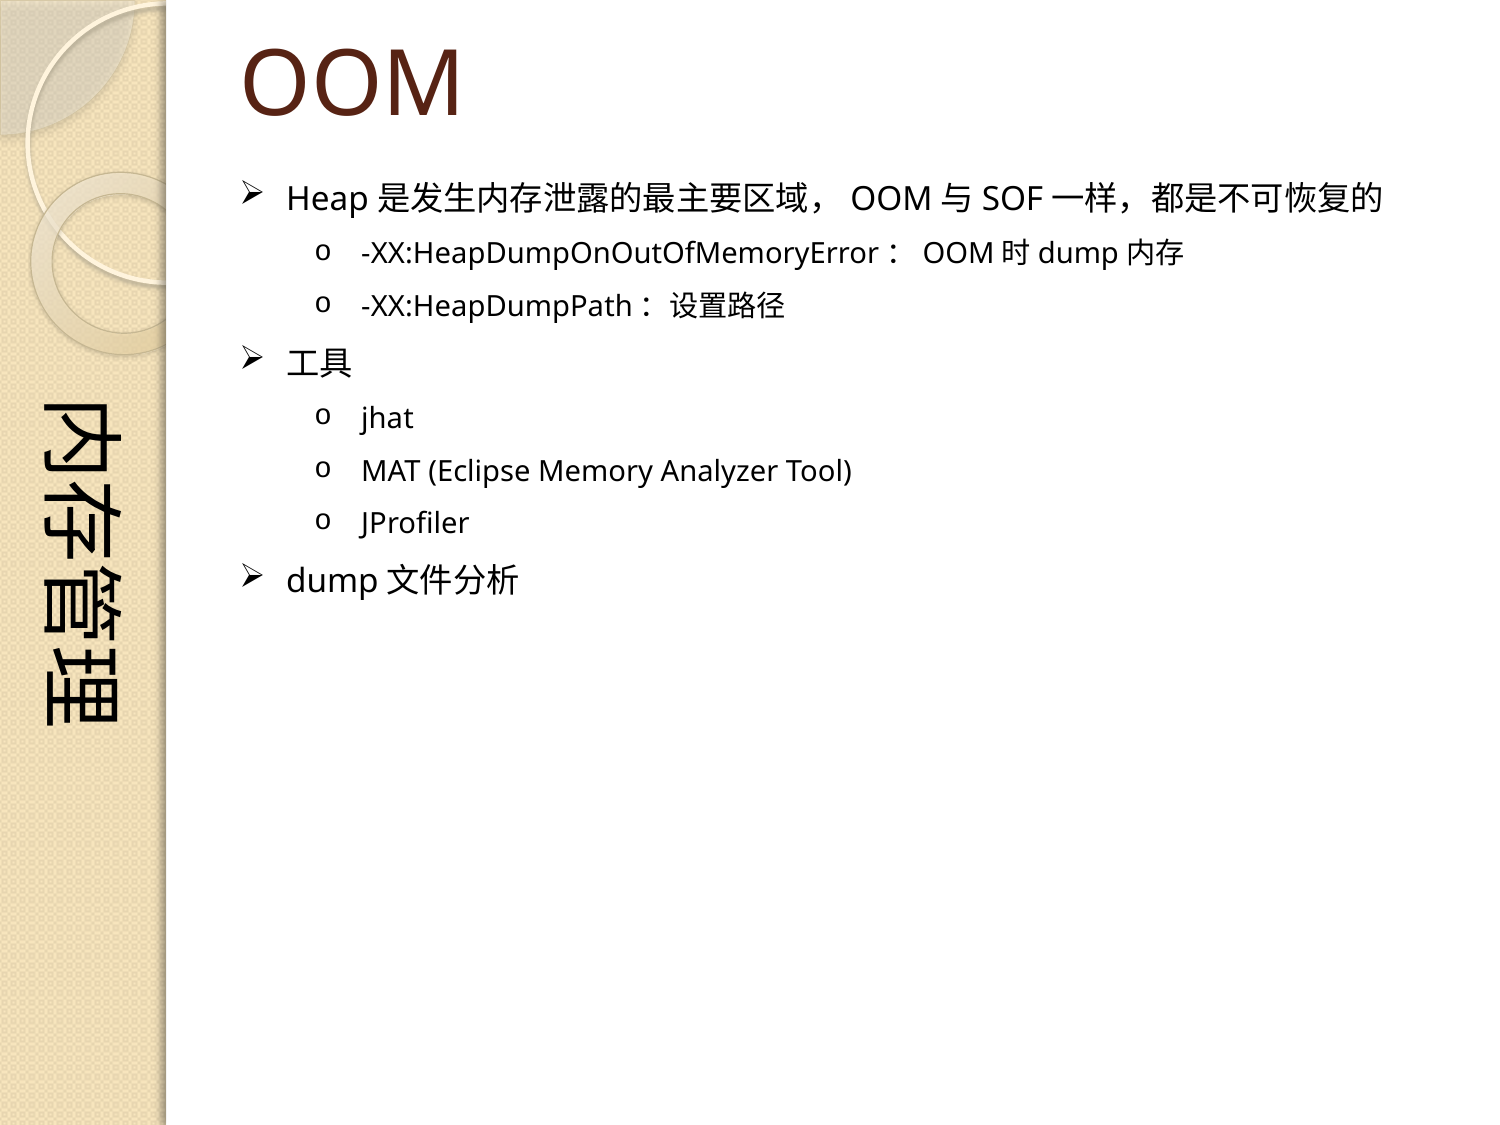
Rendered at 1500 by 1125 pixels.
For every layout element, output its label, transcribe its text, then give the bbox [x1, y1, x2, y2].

title OOM [225, 20, 1466, 138]
text_box Heap是发生内存泄露的最主要区域，OOM与SOF一样，都是不可恢复的 -XX:HeapDumpOnOutOfMemoryError：OOM时dump内存 -XX:HeapDumpPath：设置路径 工具 jhat MAT (Eclipse Memory Analyzer Tool) JProfiler dump文件分析 [224, 149, 1463, 607]
text_box 内存管理 [18, 0, 150, 1125]
